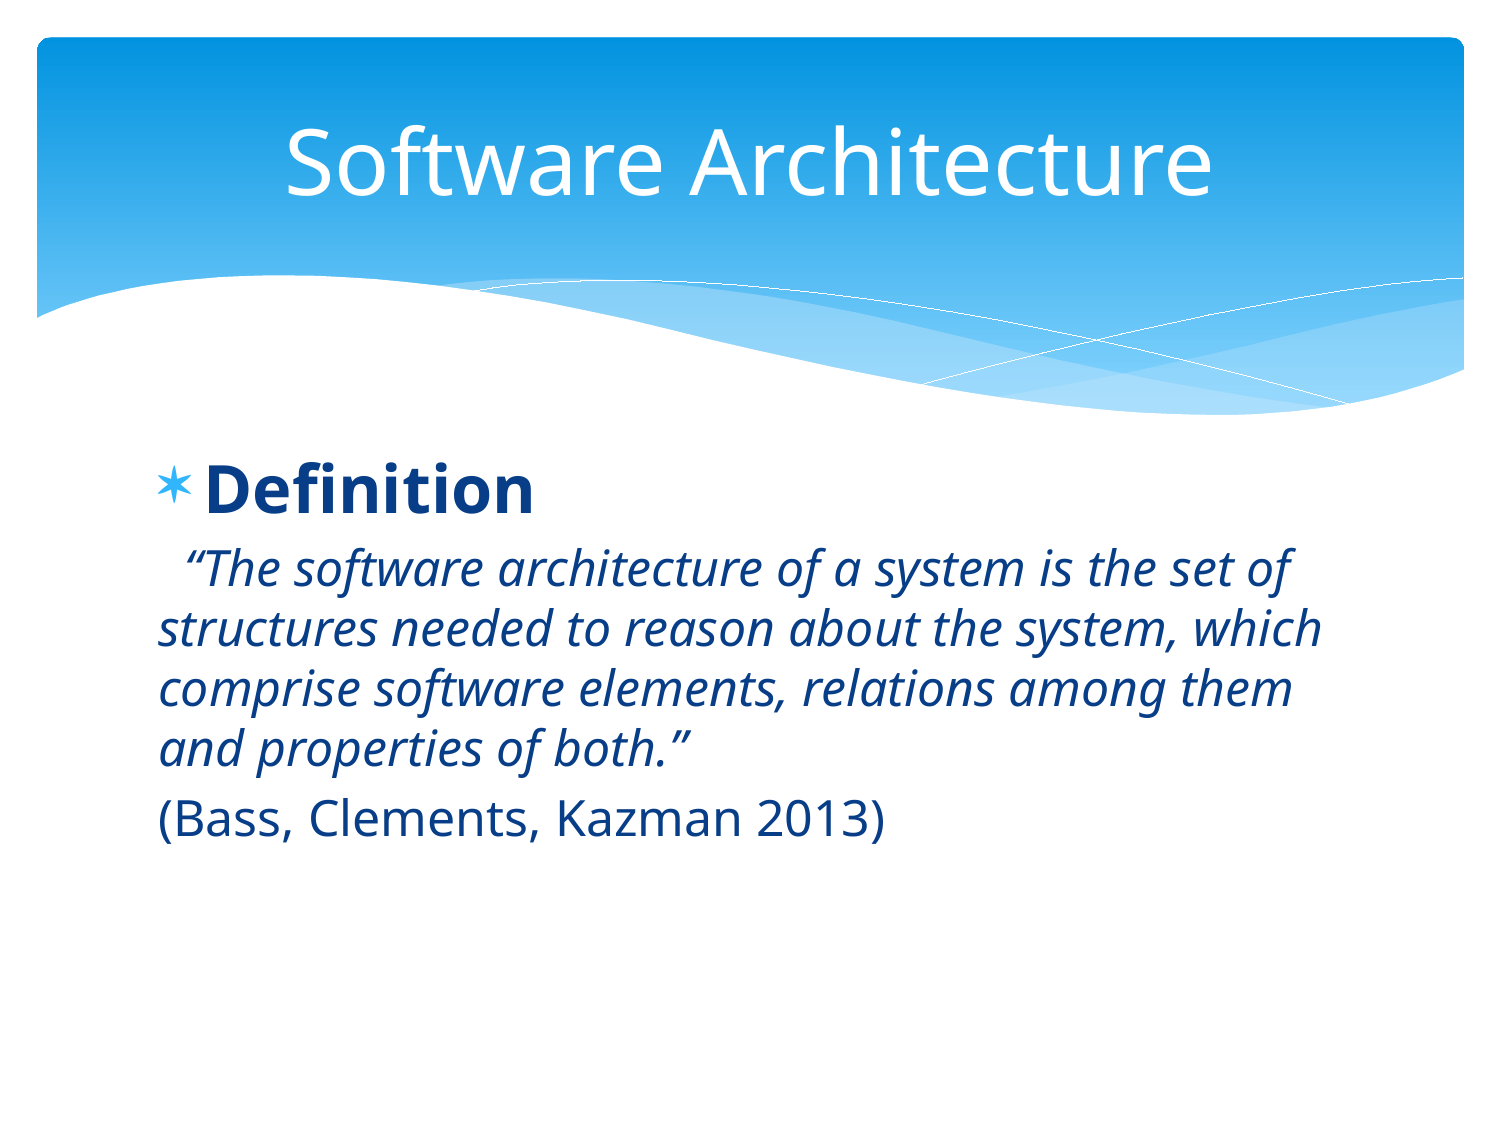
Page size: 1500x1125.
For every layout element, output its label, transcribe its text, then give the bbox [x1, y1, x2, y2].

title Software Architecture [75, 55, 1425, 261]
list Definition “The software architecture of a system is the set of structures needed to reason about the system, which comprise software elements, relations among them and properties of both.” (Bass, Clements, Kazman 2013) [143, 438, 1359, 1005]
